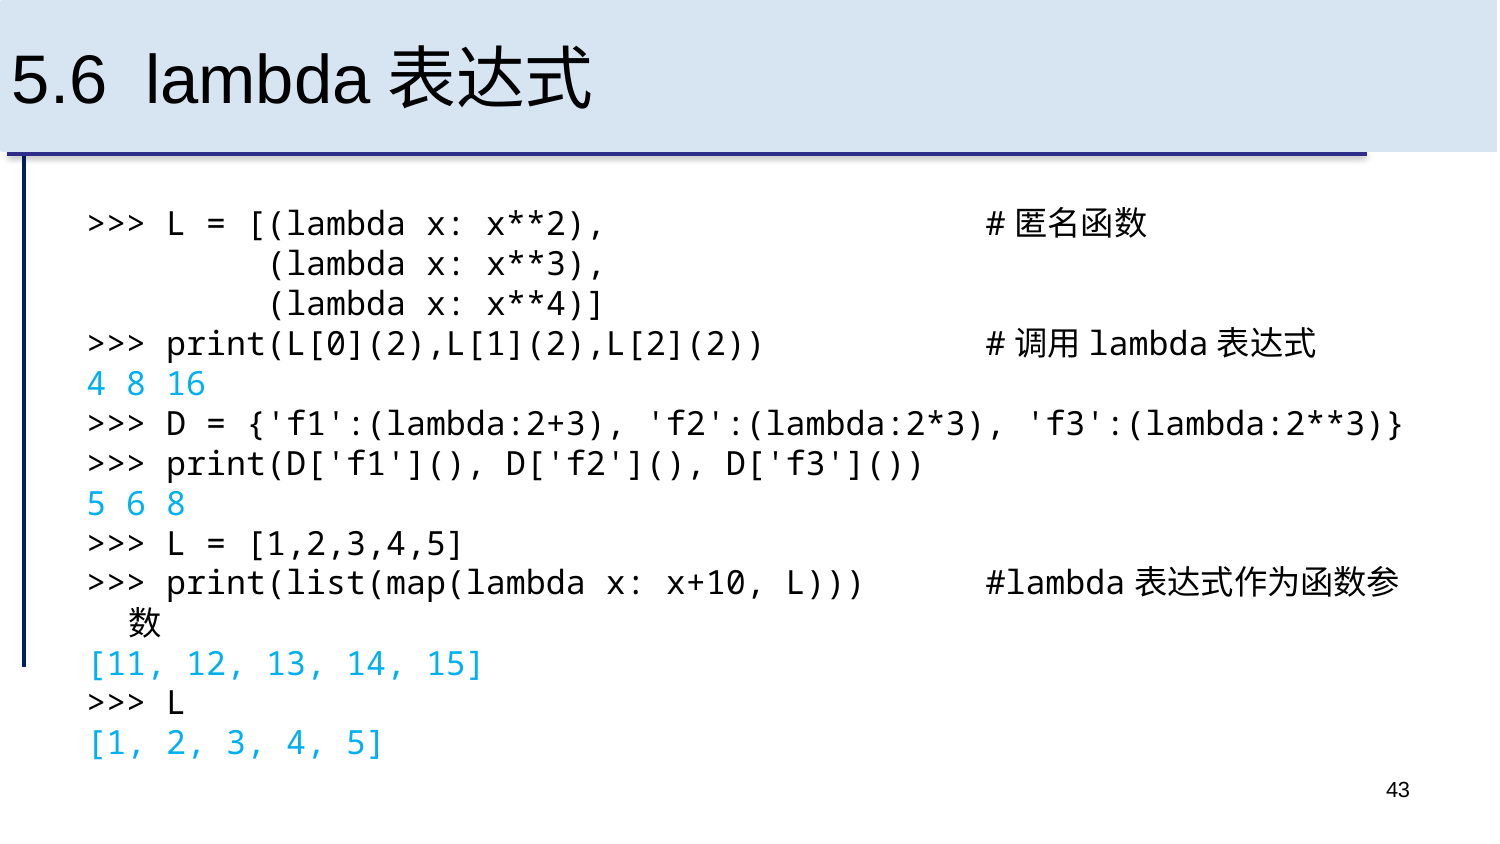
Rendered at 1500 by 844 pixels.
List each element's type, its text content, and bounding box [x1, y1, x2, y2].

list >>> L = [(lambda x: x**2), #匿名函数 (lambda x: x**3), (lambda x: x**4)] >>> print(L[0](2),L[1](2),L[2](2)) #调用lambda表达式 4 8 16 >>> D = {'f1':(lambda:2+3), 'f2':(lambda:2*3), 'f3':(lambda:2**3)} >>> print(D['f1'](), D['f2'](), D['f3']()) 5 6 8 >>> L = [1,2,3,4,5] >>> print(list(map(lambda x: x+10, L))) #lambda表达式作为函数参数 [11, 12, 13, 14, 15] >>> L [1, 2, 3, 4, 5] [74, 196, 1426, 755]
title 5.6 lambda表达式 [0, 0, 1498, 152]
slide_number 43 [1074, 768, 1426, 828]
